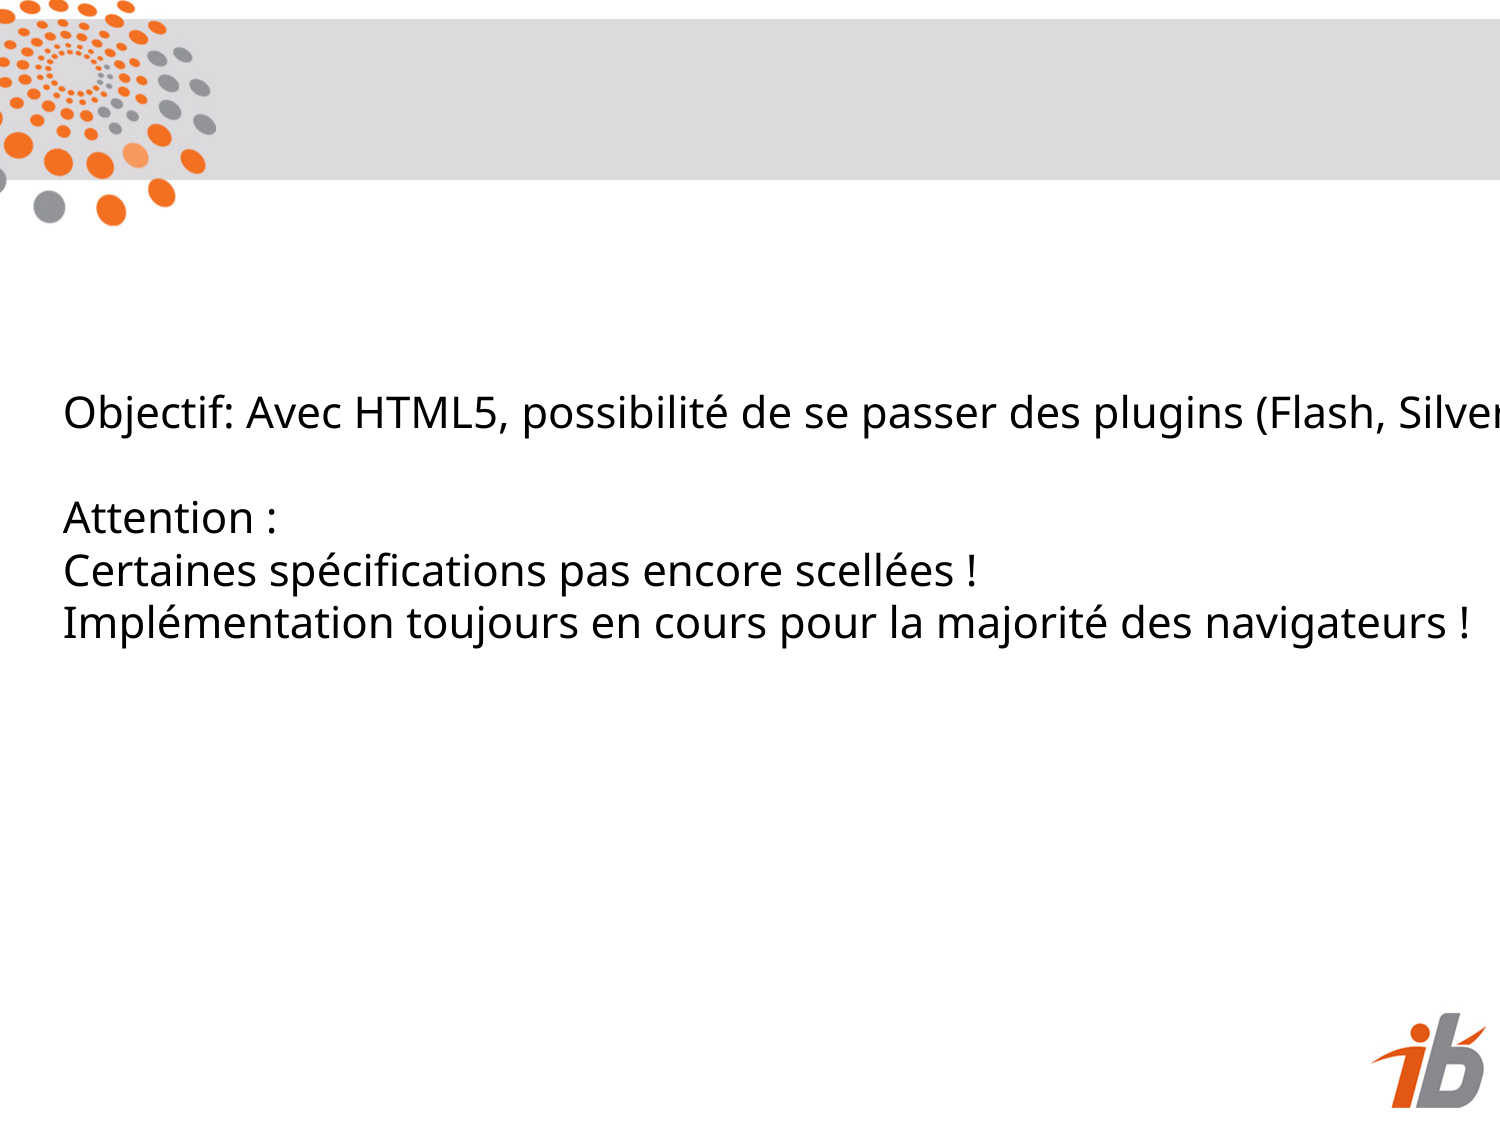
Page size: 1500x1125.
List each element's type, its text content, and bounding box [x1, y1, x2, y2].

picture [0, 0, 1500, 1125]
text_box Objectif: Avec HTML5, possibilité de se passer des plugins (Flash, Silverlight) qui sont sources de failles de sécurité, prompts à des bugs, etc. Attention : Certaines spécifications pas encore scellées ! Implémentation toujours en cours pour la majorité des navigateurs ! [48, 377, 1465, 748]
